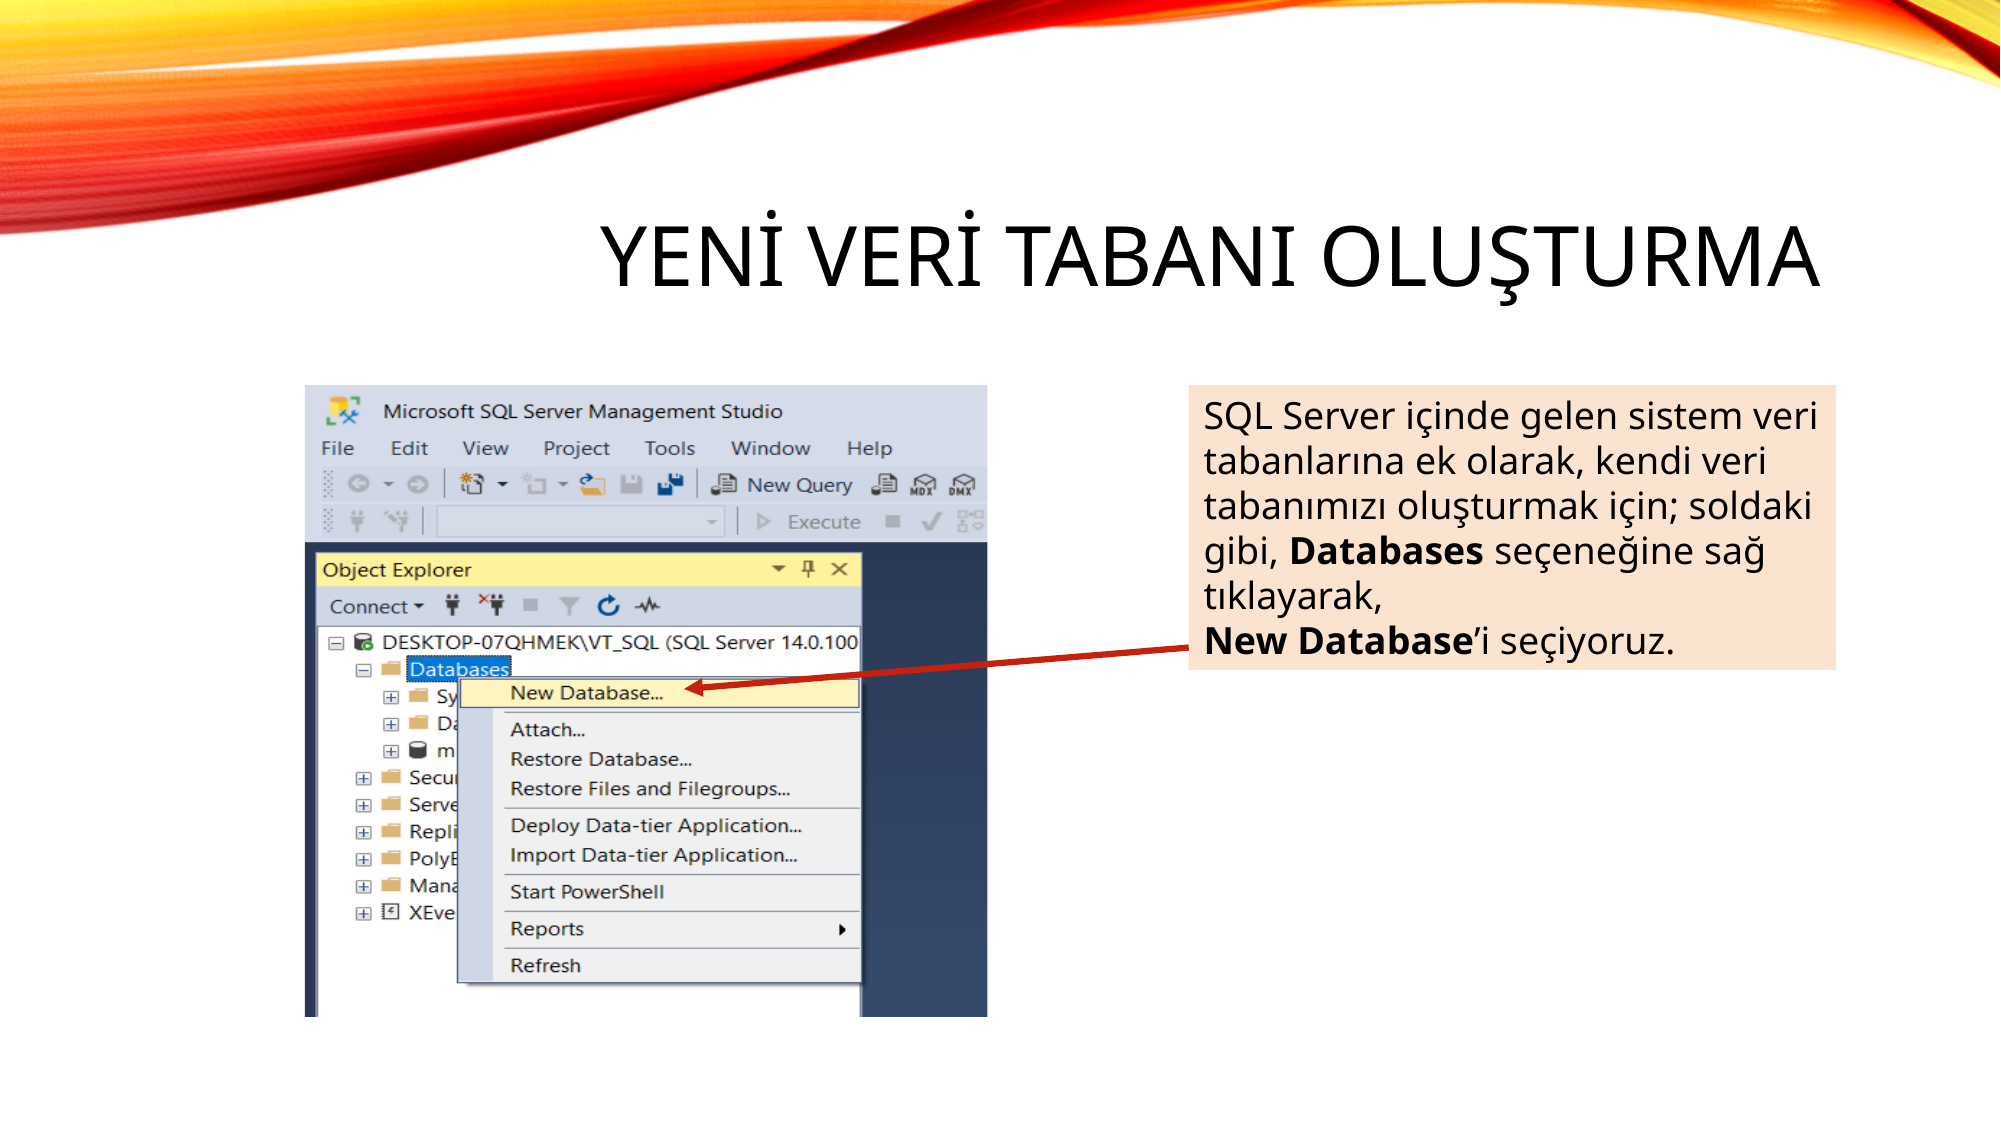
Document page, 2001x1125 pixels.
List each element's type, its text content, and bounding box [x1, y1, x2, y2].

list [304, 385, 988, 1018]
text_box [683, 647, 1189, 690]
title YENİ VERİ TABANI OLUŞTURMA [255, 166, 1837, 353]
text_box SQL Server içinde gelen sistem veri tabanlarına ek olarak, kendi veri tabanımızı oluşturmak için; soldaki gibi, Databases seçeneğine sağ tıklayarak, New Database’i seçiyoruz. [1188, 385, 1837, 670]
picture [0, 0, 2000, 237]
